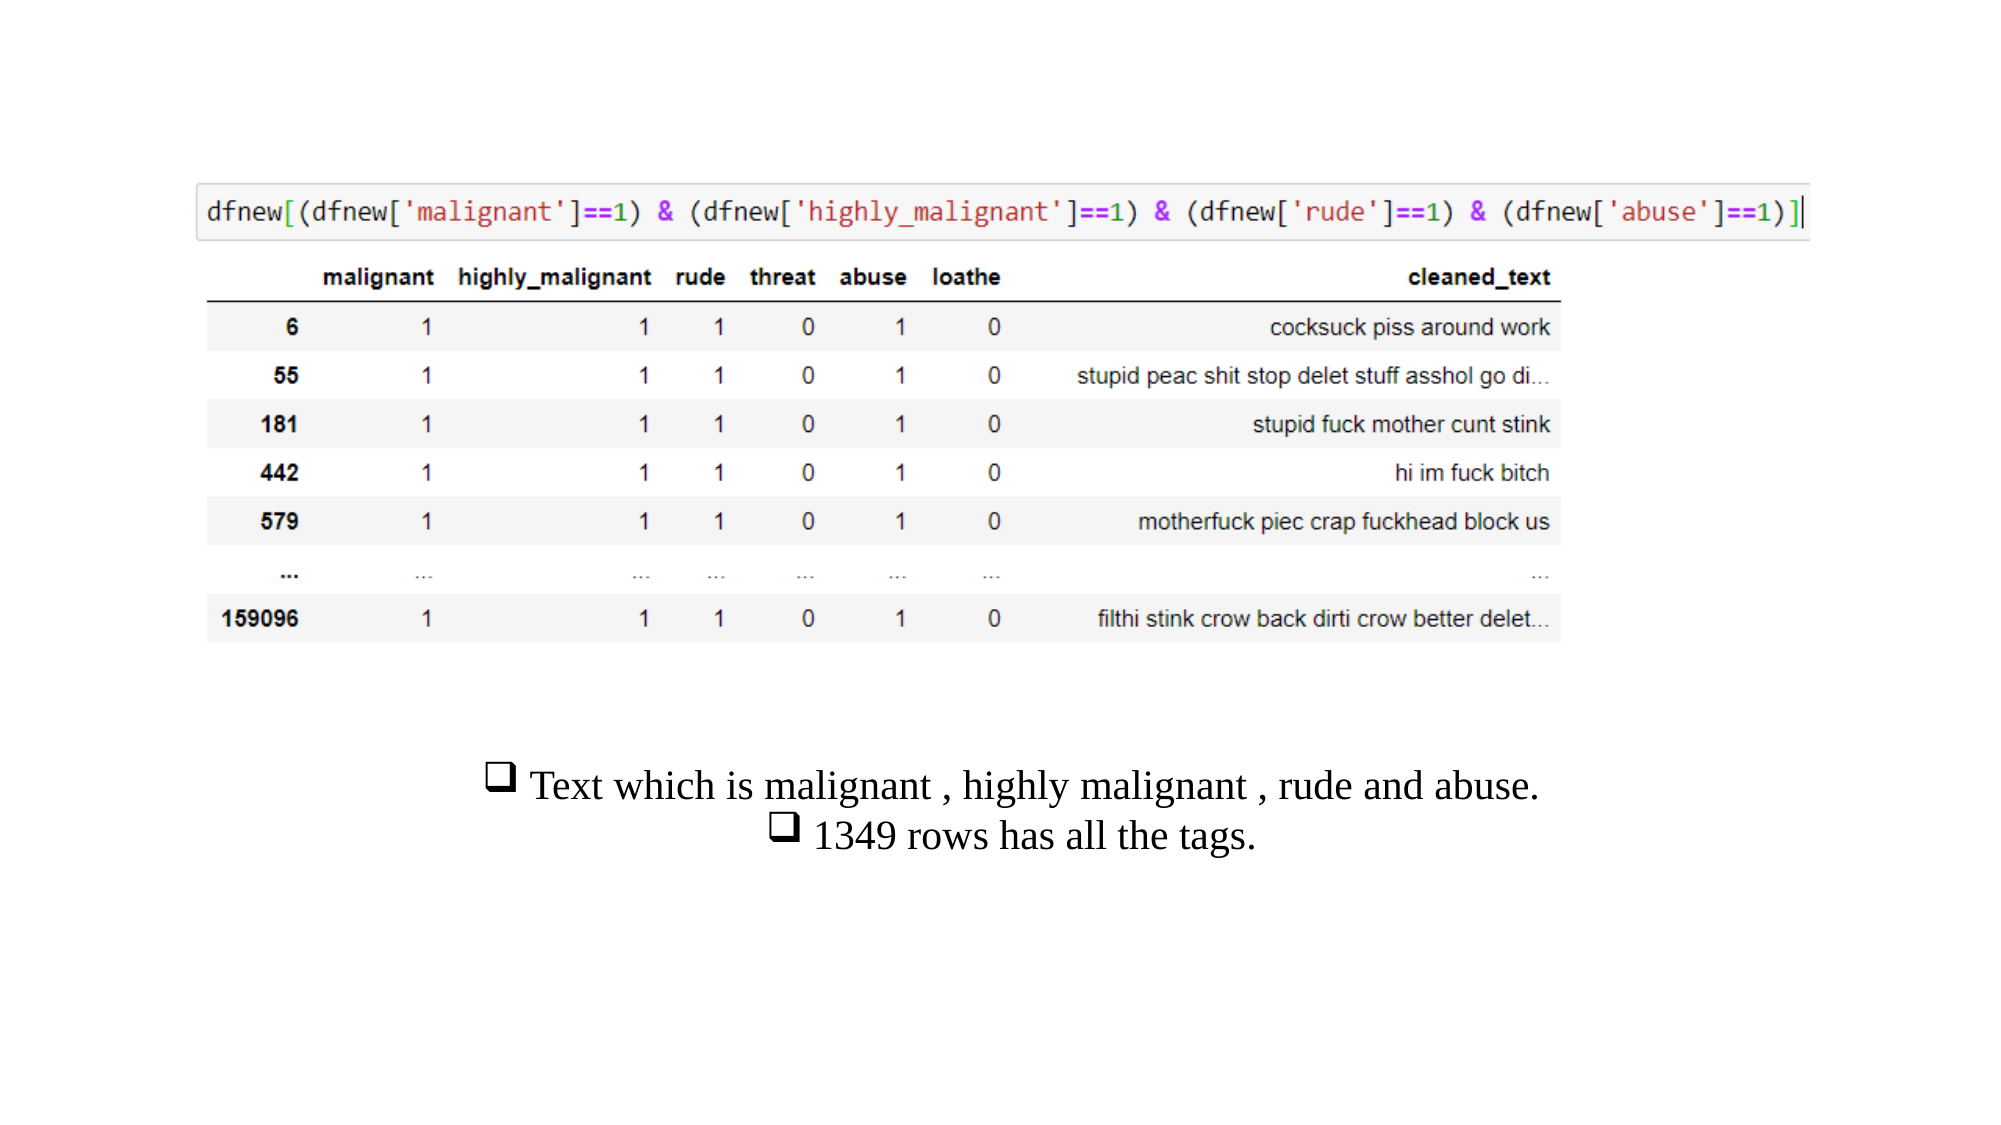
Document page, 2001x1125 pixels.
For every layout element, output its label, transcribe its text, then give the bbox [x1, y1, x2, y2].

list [190, 177, 1810, 652]
text_box Text which is malignant , highly malignant , rude and abuse. 1349 rows has all the tags. [11, 750, 2000, 866]
